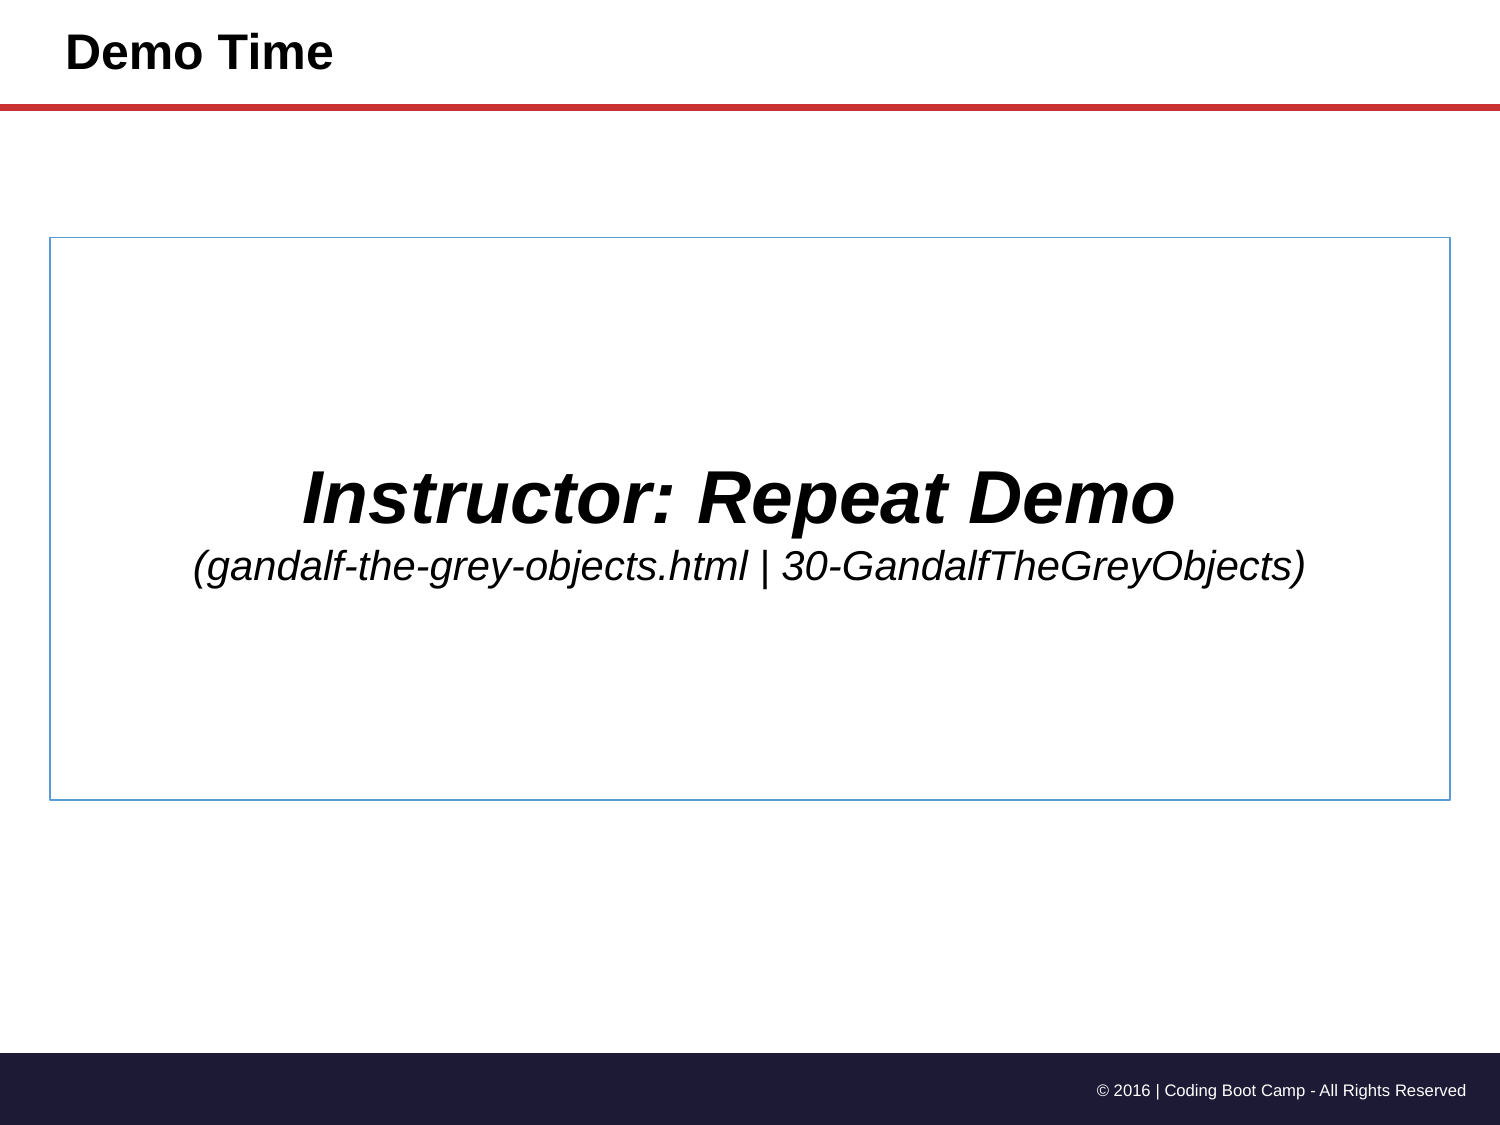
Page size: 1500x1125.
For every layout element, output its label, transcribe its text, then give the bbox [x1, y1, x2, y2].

title Demo Time [50, 0, 948, 108]
text_box Instructor: Repeat Demo (gandalf-the-grey-objects.html | 30-GandalfTheGreyObjects) [50, 237, 1450, 800]
